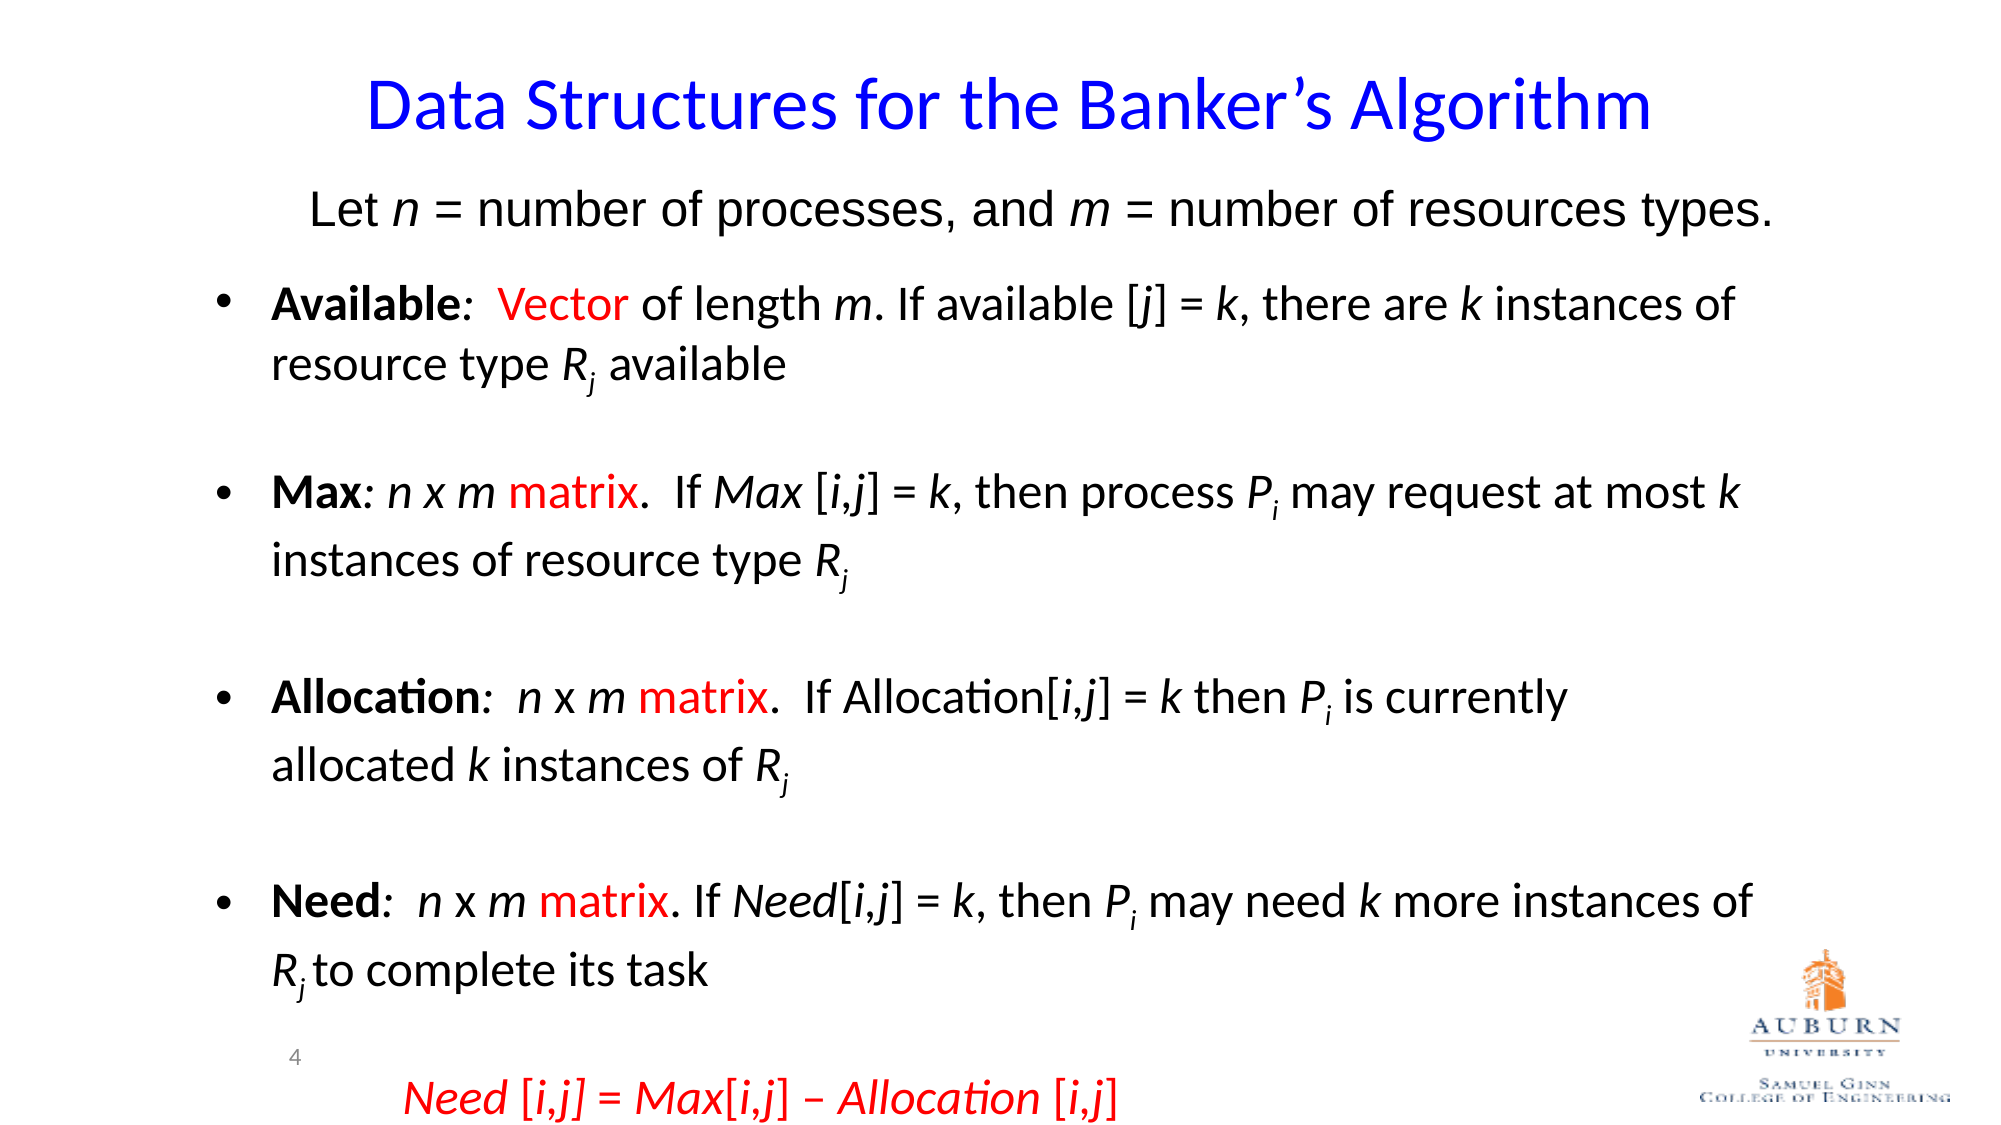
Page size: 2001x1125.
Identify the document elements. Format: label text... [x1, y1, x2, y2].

title Data Structures for the Banker’s Algorithm [324, 50, 1713, 150]
picture [1700, 949, 1950, 1102]
text_box Let n = number of processes, and m = number of resources types. [294, 169, 1804, 245]
list Available: Vector of length m. If available [j] = k, there are k instances of resource type Rj available Max: n x m matrix. If Max [i,j] = k, then process Pi may request at most k instances of resource type Rj Allocation: n x m matrix. If Allocation[i,j] = k then Pi is currently allocated k instances of Rj Need: n x m matrix. If Need[i,j] = k, then Pi may need k more instances of Rj to complete its task Need [i,j] = Max[i,j] – Allocation [i,j] [200, 262, 1775, 1088]
slide_number 4 [50, 1025, 317, 1085]
